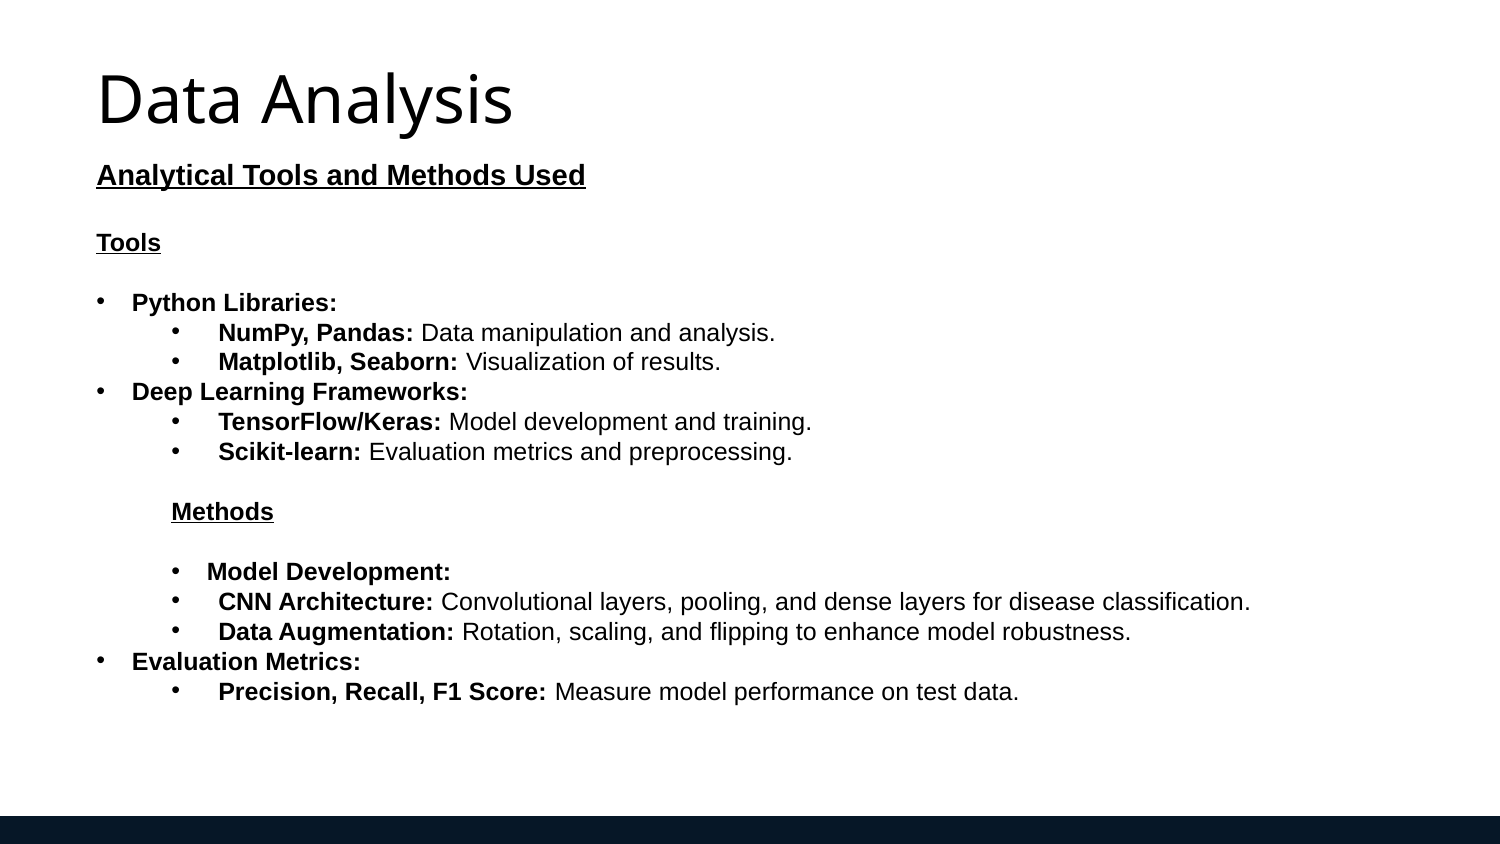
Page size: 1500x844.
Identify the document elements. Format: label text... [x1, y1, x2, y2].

text_box Data Analysis [81, 41, 534, 141]
text_box Analytical Tools and Methods Used Tools Python Libraries: NumPy, Pandas: Data manipulation and analysis. Matplotlib, Seaborn: Visualization of results. Deep Learning Frameworks: TensorFlow/Keras: Model development and training. Scikit-learn: Evaluation metrics and preprocessing. Methods Model Development: CNN Architecture: Convolutional layers, pooling, and dense layers for disease classification. Data Augmentation: Rotation, scaling, and flipping to enhance model robustness. Evaluation Metrics: Precision, Recall, F1 Score: Measure model performance on test data. [81, 141, 1419, 717]
text_box [0, 816, 1500, 844]
